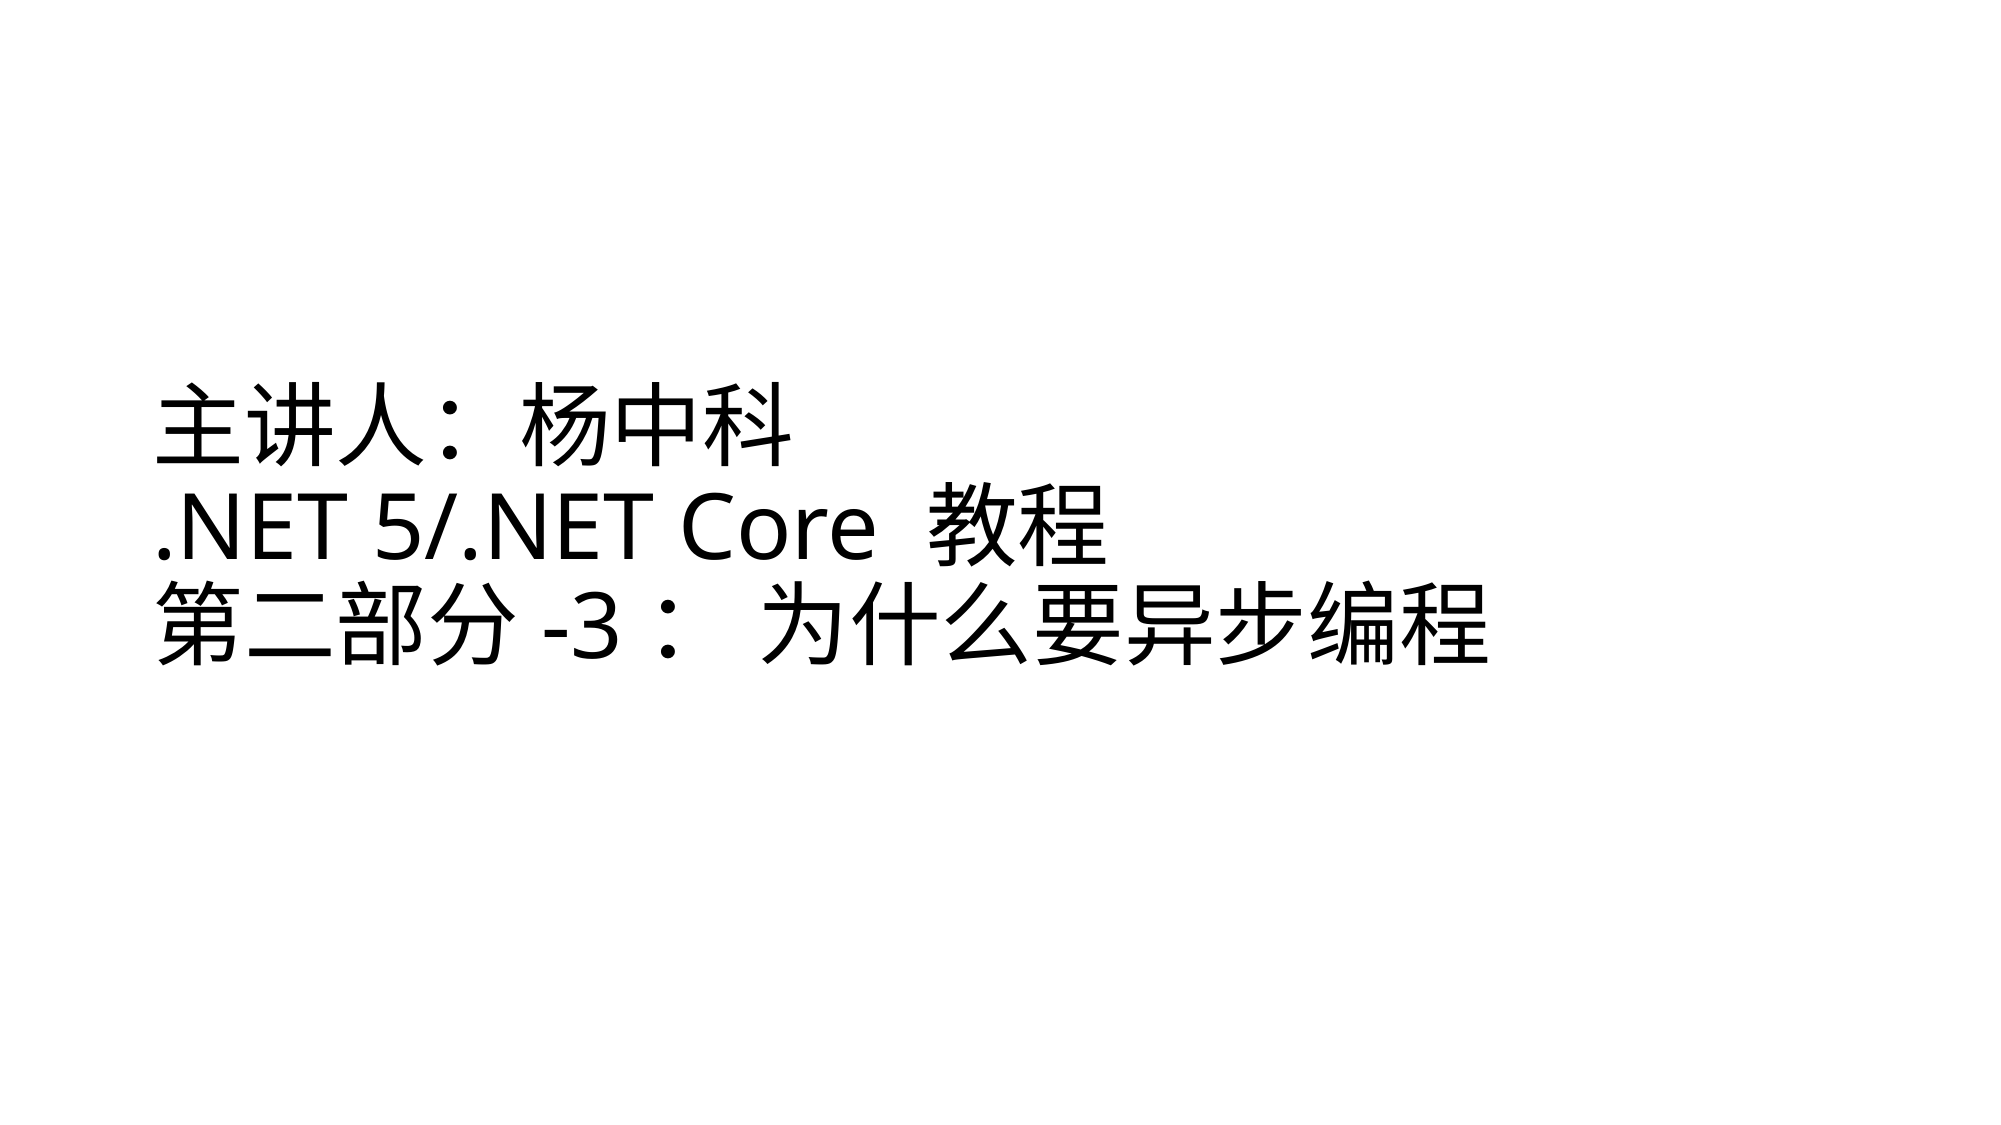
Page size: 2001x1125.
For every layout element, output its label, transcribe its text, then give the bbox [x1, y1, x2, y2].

title 主讲人：杨中科 .NET 5/.NET Core 教程 第二部分-3： 为什么要异步编程 [137, 247, 1863, 812]
